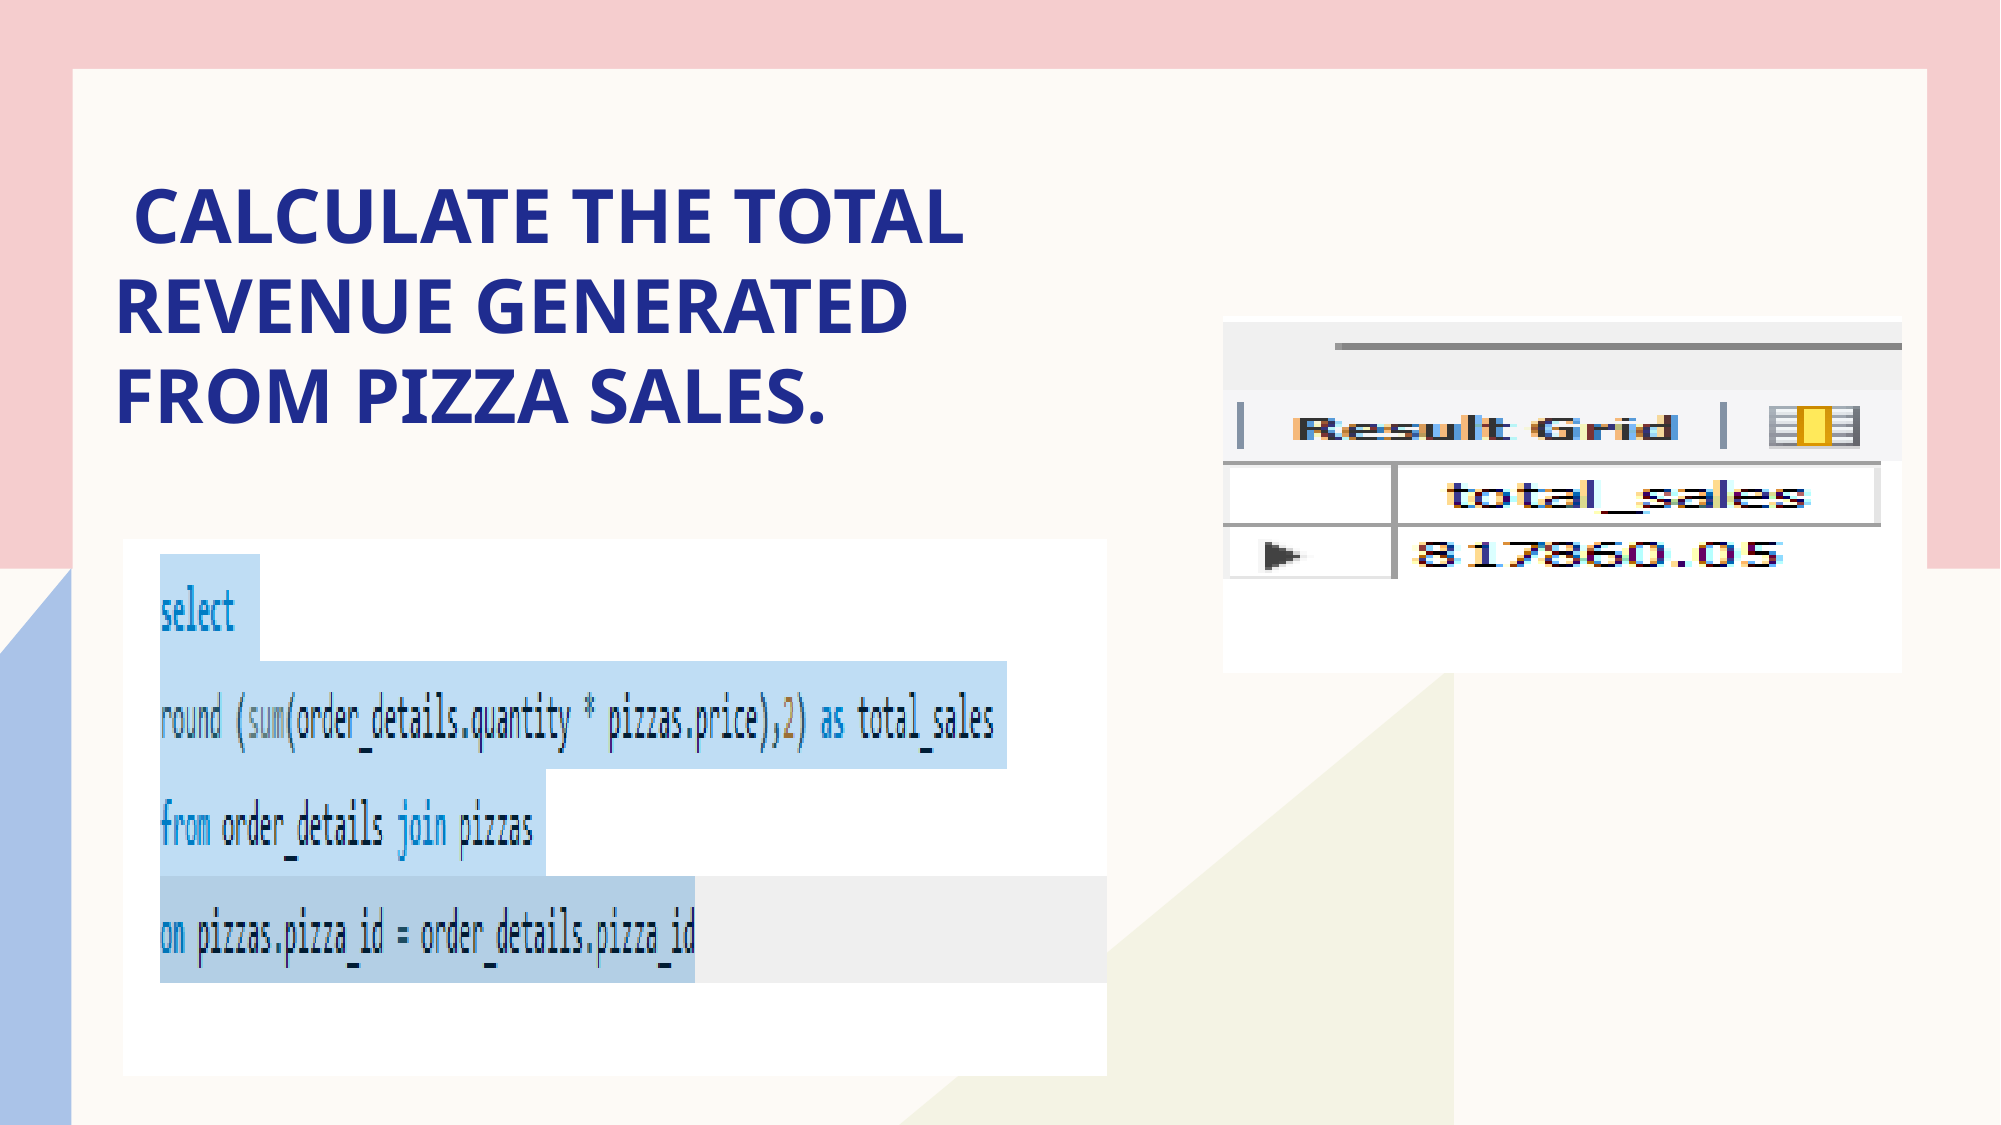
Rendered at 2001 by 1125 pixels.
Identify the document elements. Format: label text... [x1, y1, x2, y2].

title Calculate the total revenue generated from pizza sales. [98, 171, 1013, 439]
picture [123, 539, 1107, 1076]
picture [1223, 316, 1902, 673]
